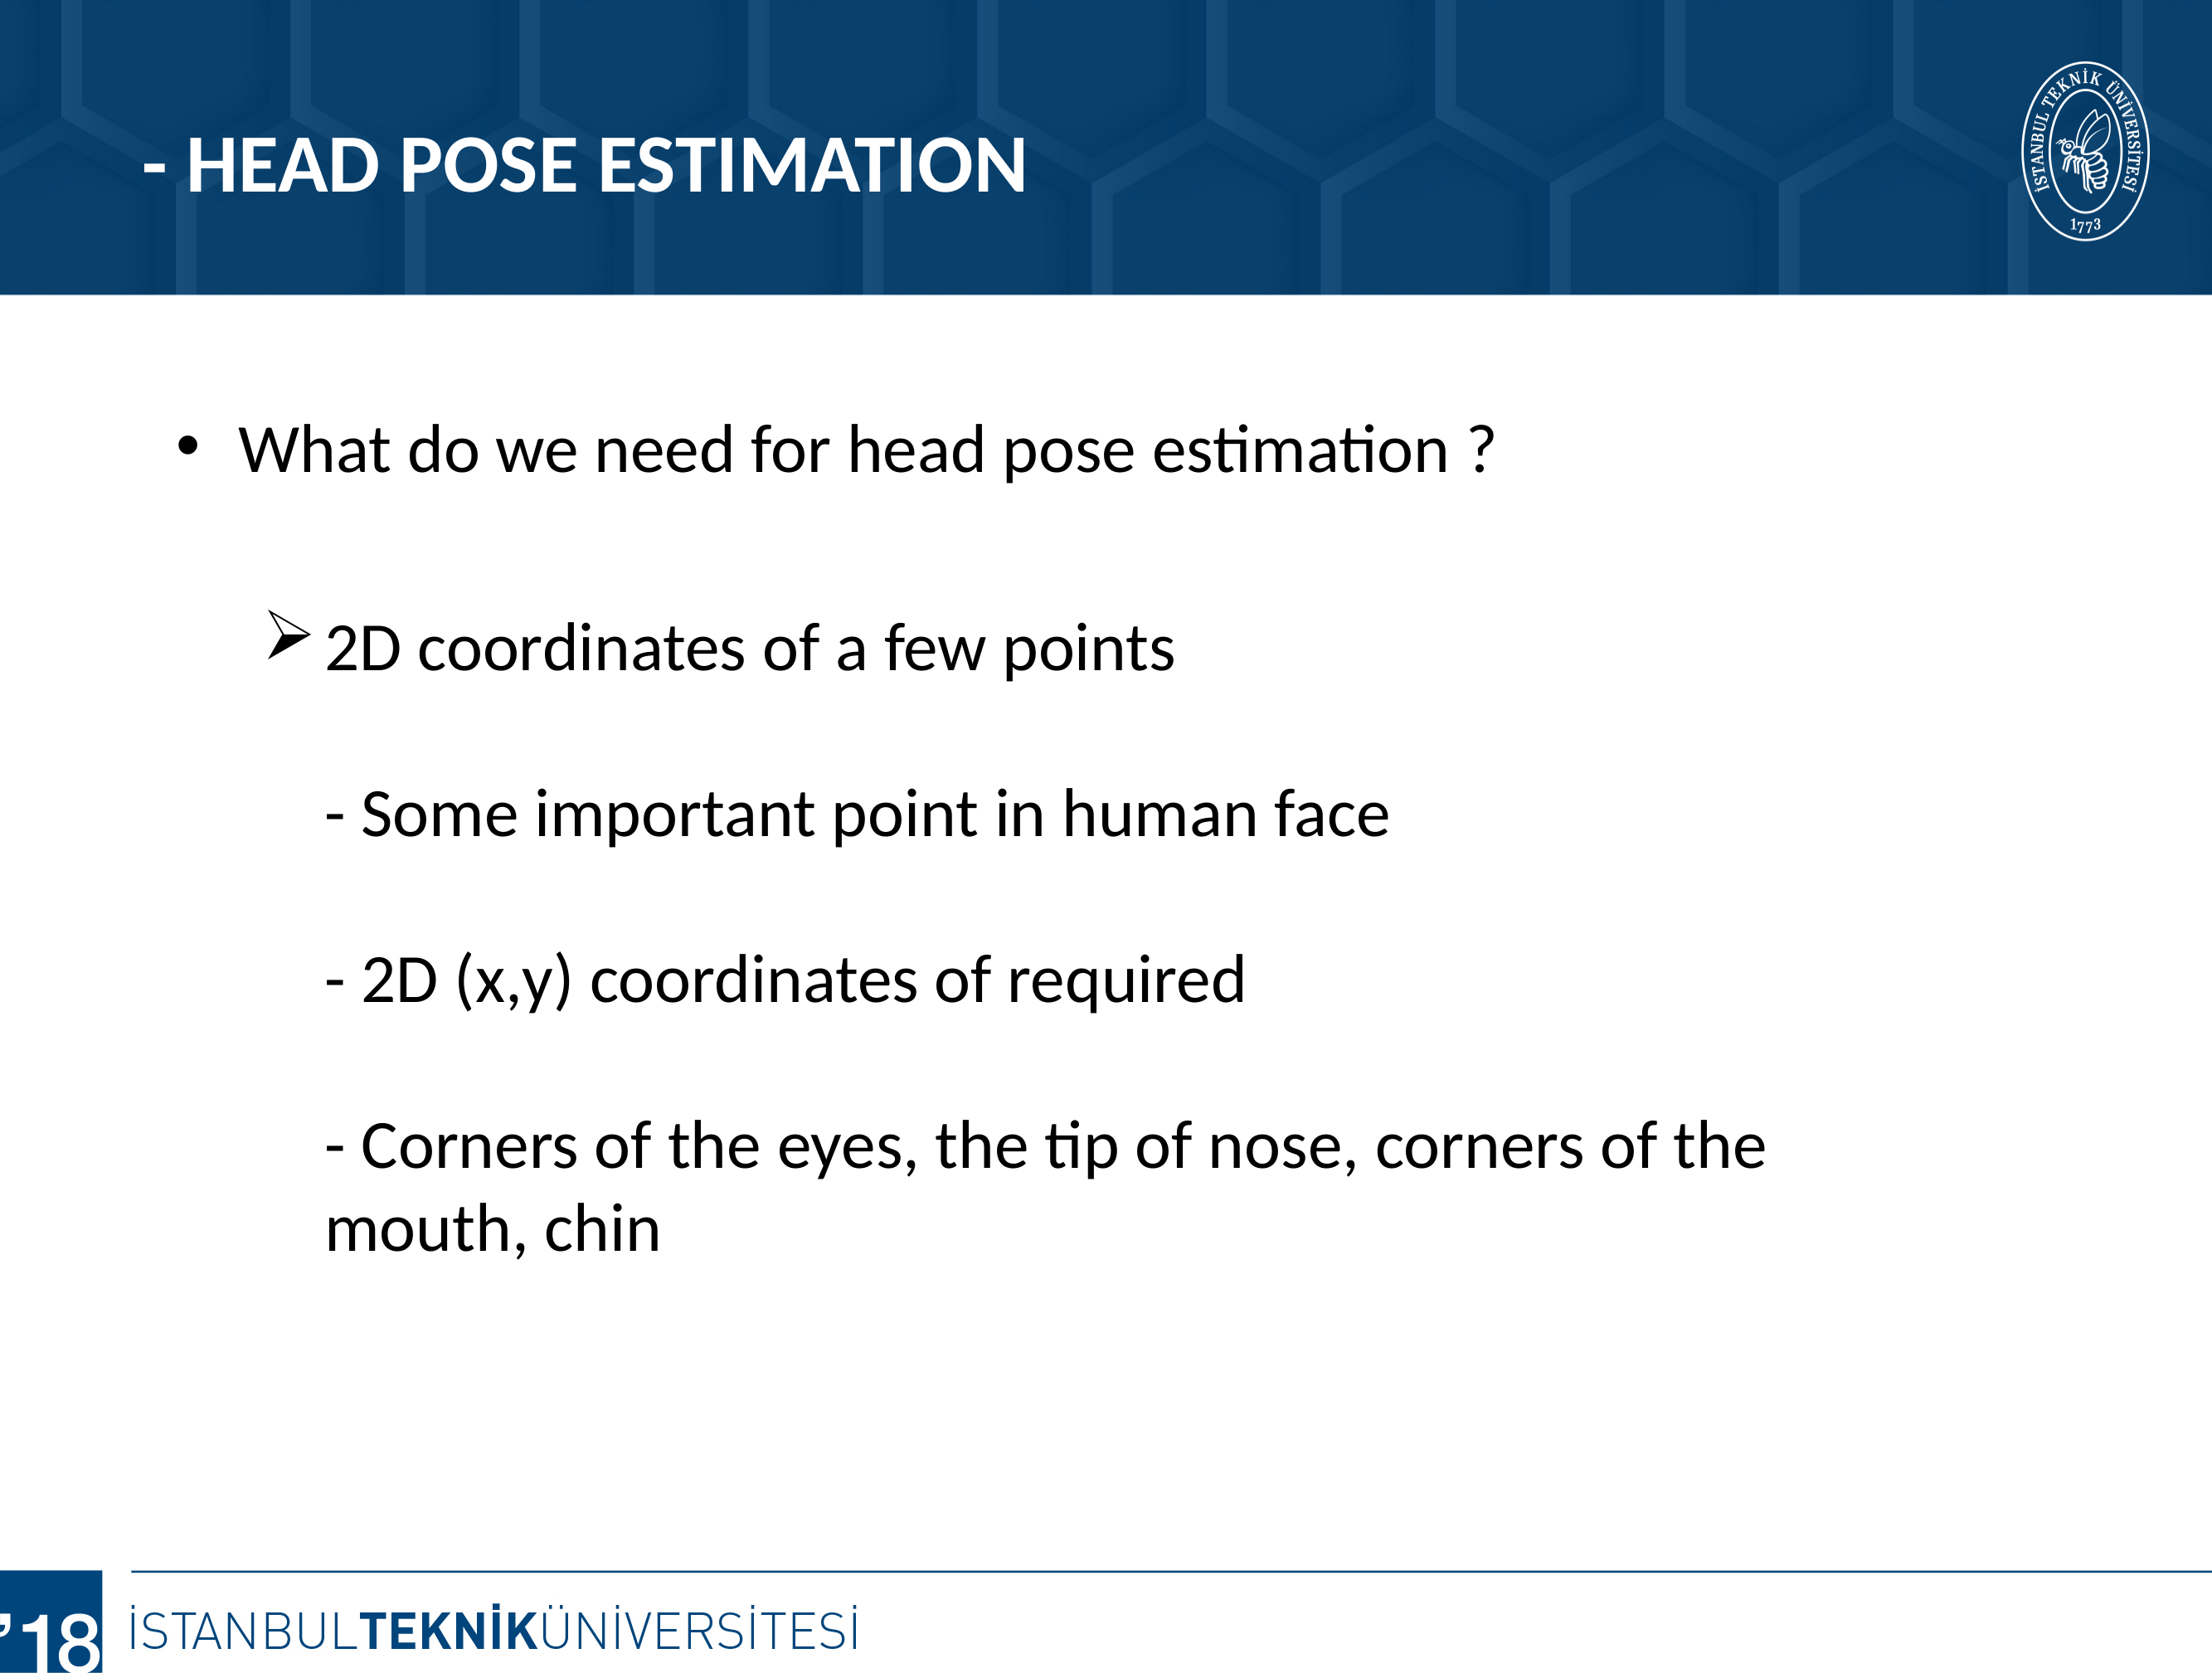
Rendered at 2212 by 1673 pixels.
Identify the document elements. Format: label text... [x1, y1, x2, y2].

title - HEAD POSE ESTIMATION [129, 34, 2025, 295]
text_box What do we need for head pose estimation ? [164, 396, 1899, 493]
text_box 2D coordinates of a few points - Some important point in human face - 2D (x,y) coordinates of required - Corners of the eyes, the tip of nose, corners of the mouth, chin [250, 595, 1969, 1272]
picture [0, 0, 2212, 1673]
